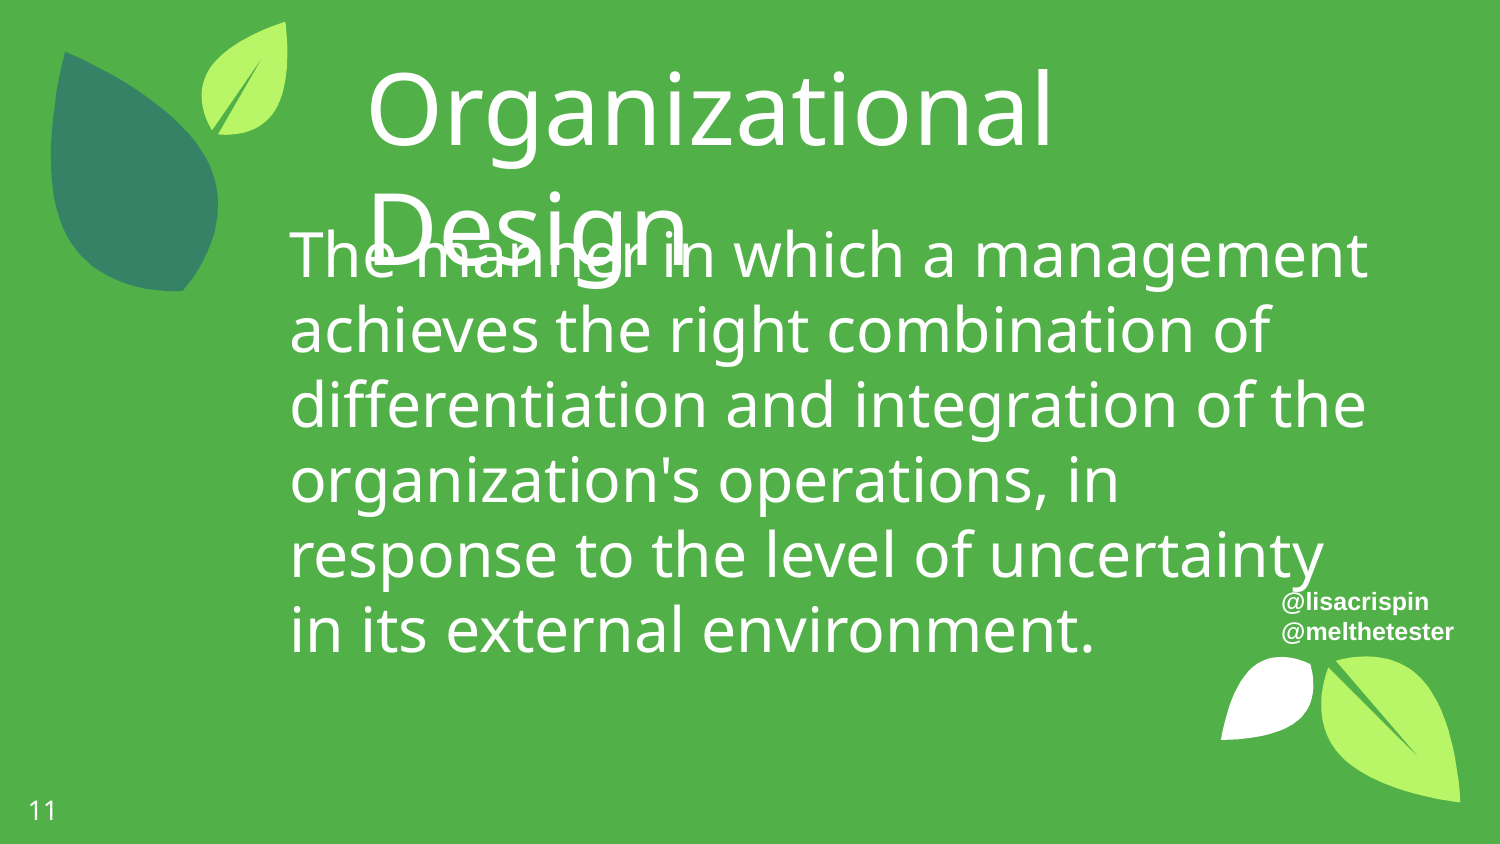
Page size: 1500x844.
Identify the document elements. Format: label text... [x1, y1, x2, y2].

text_box Organizational Design [350, 30, 1389, 172]
text_box The manner in which a management achieves the right combination of differentiation and integration of the organization's operations, in response to the level of uncertainty in its external environment. [274, 200, 1389, 427]
slide_number ‹#› [12, 779, 103, 844]
